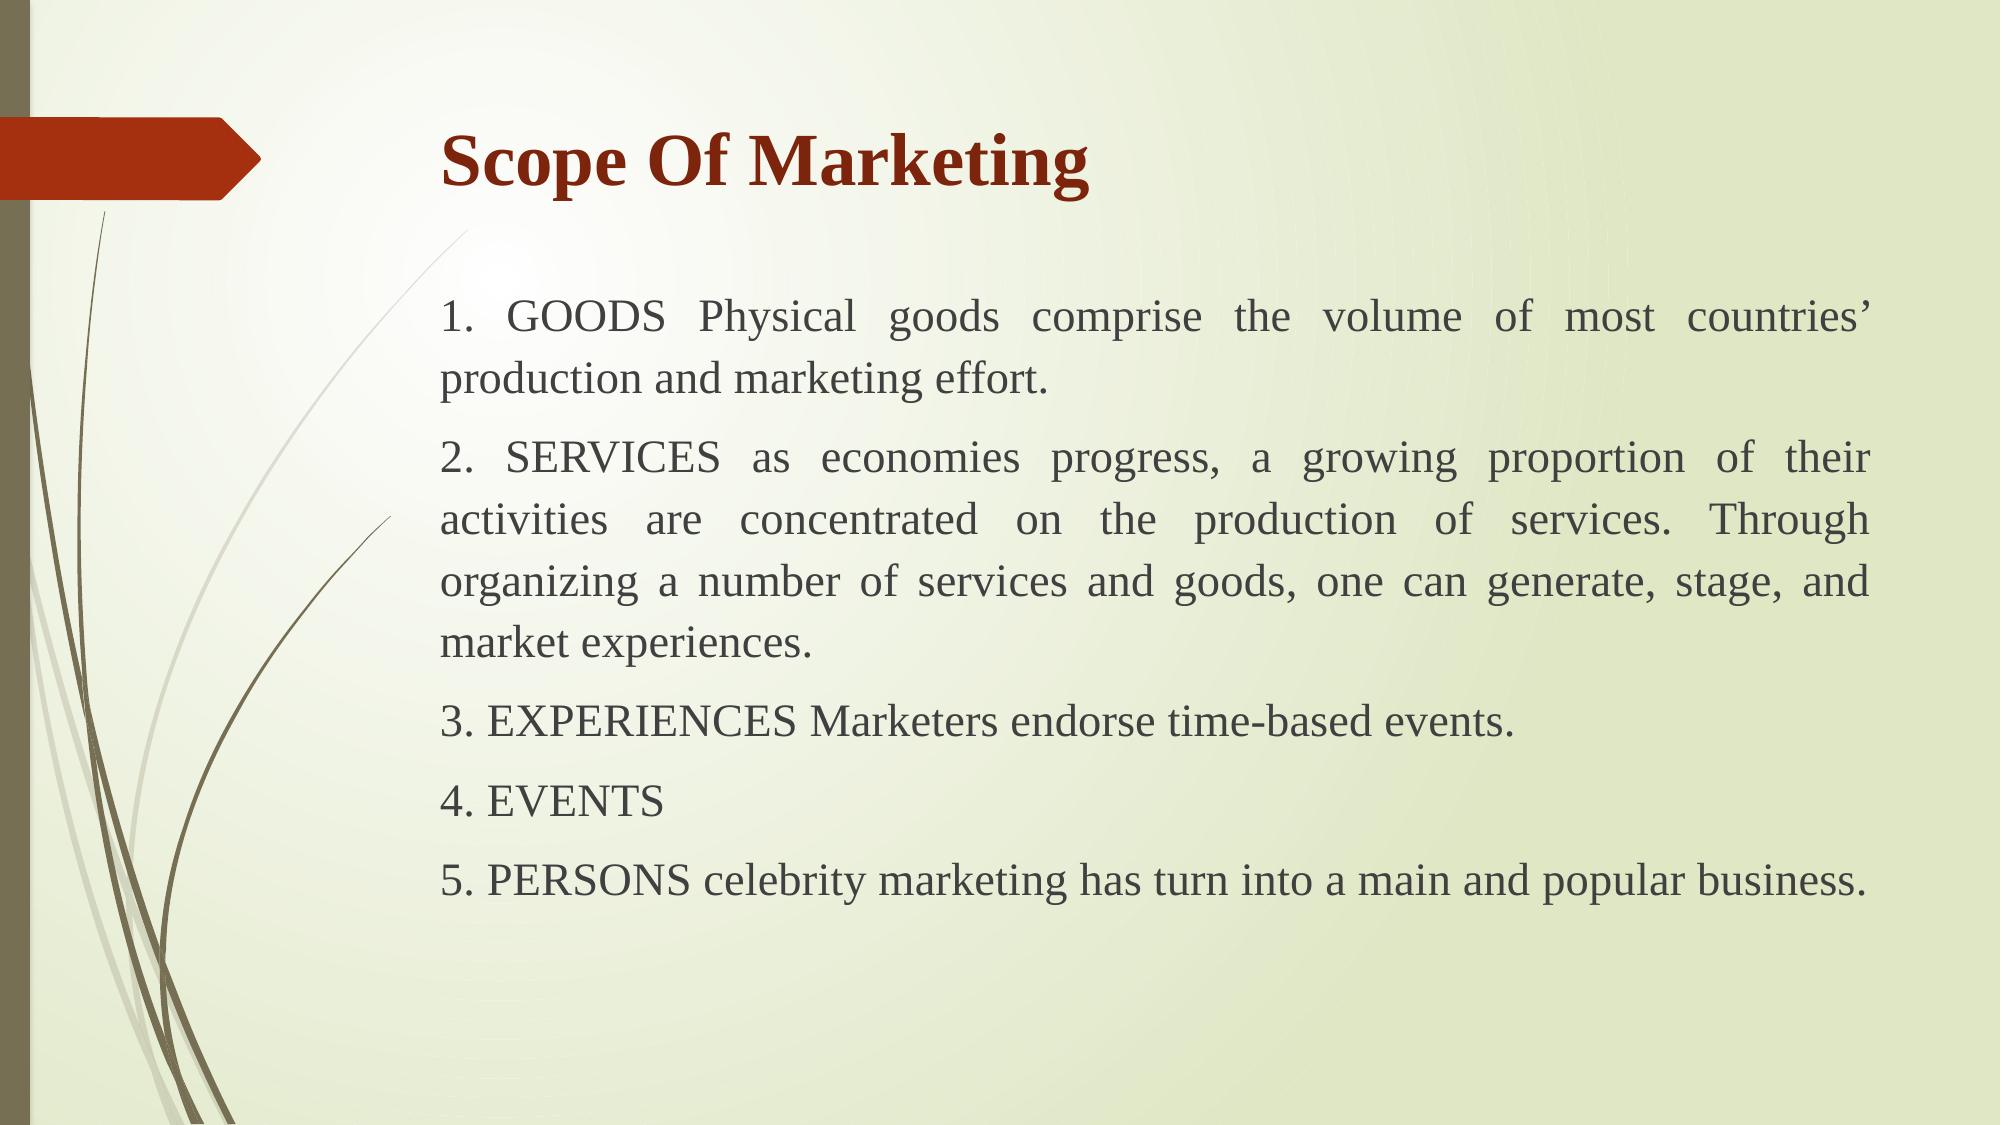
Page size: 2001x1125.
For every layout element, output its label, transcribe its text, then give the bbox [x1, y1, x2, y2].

title Scope Of Marketing [425, 102, 1888, 272]
list 1. GOODS Physical goods comprise the volume of most countries’ production and marketing effort. 2. SERVICES as economies progress, a growing proportion of their activities are concentrated on the production of services. Through organizing a number of services and goods, one can generate, stage, and market experiences. 3. EXPERIENCES Marketers endorse time-based events. 4. EVENTS 5. PERSONS celebrity marketing has turn into a main and popular business. [424, 272, 1888, 970]
